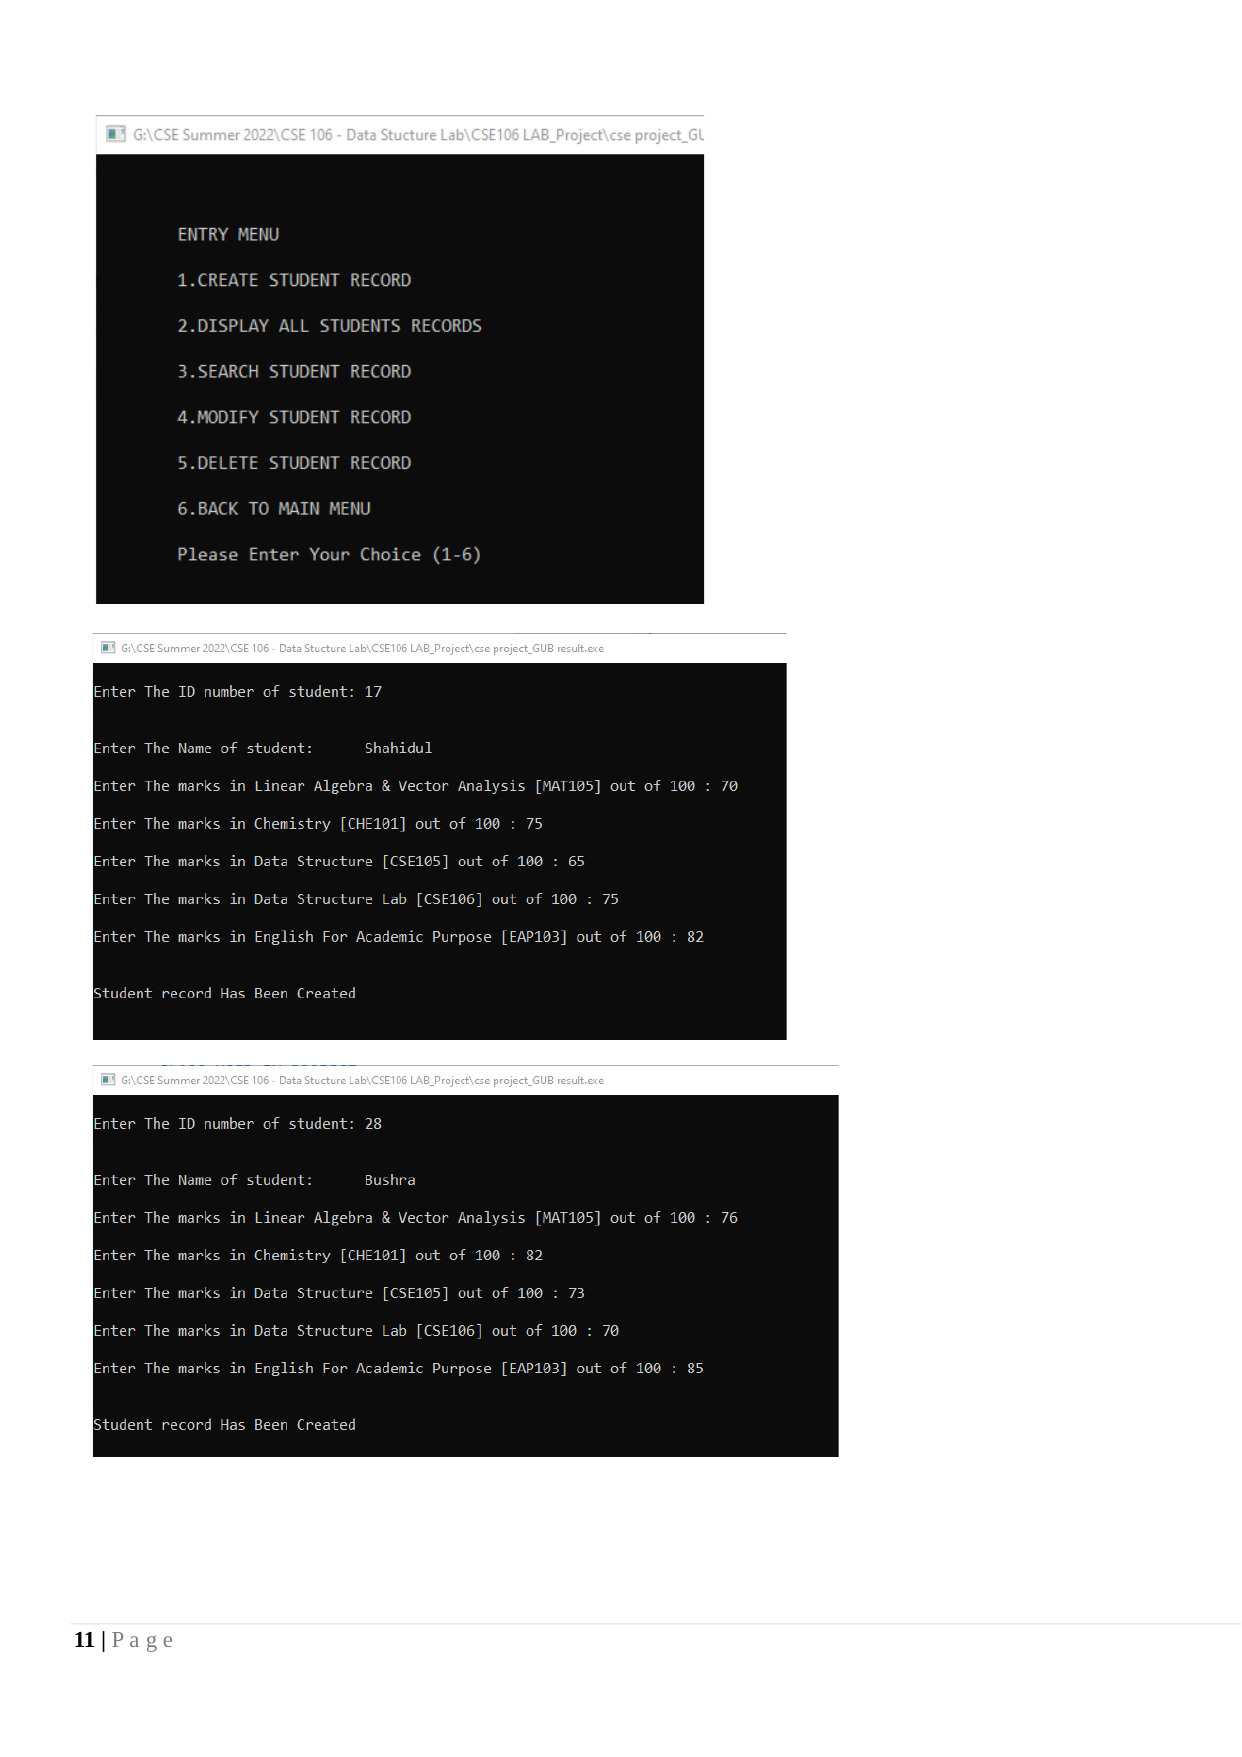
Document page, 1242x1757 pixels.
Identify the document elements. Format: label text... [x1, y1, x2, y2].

slide_number 11 | P a g e [67, 1624, 177, 1757]
picture [92, 1065, 839, 1457]
picture [92, 633, 787, 1040]
picture [95, 115, 705, 604]
